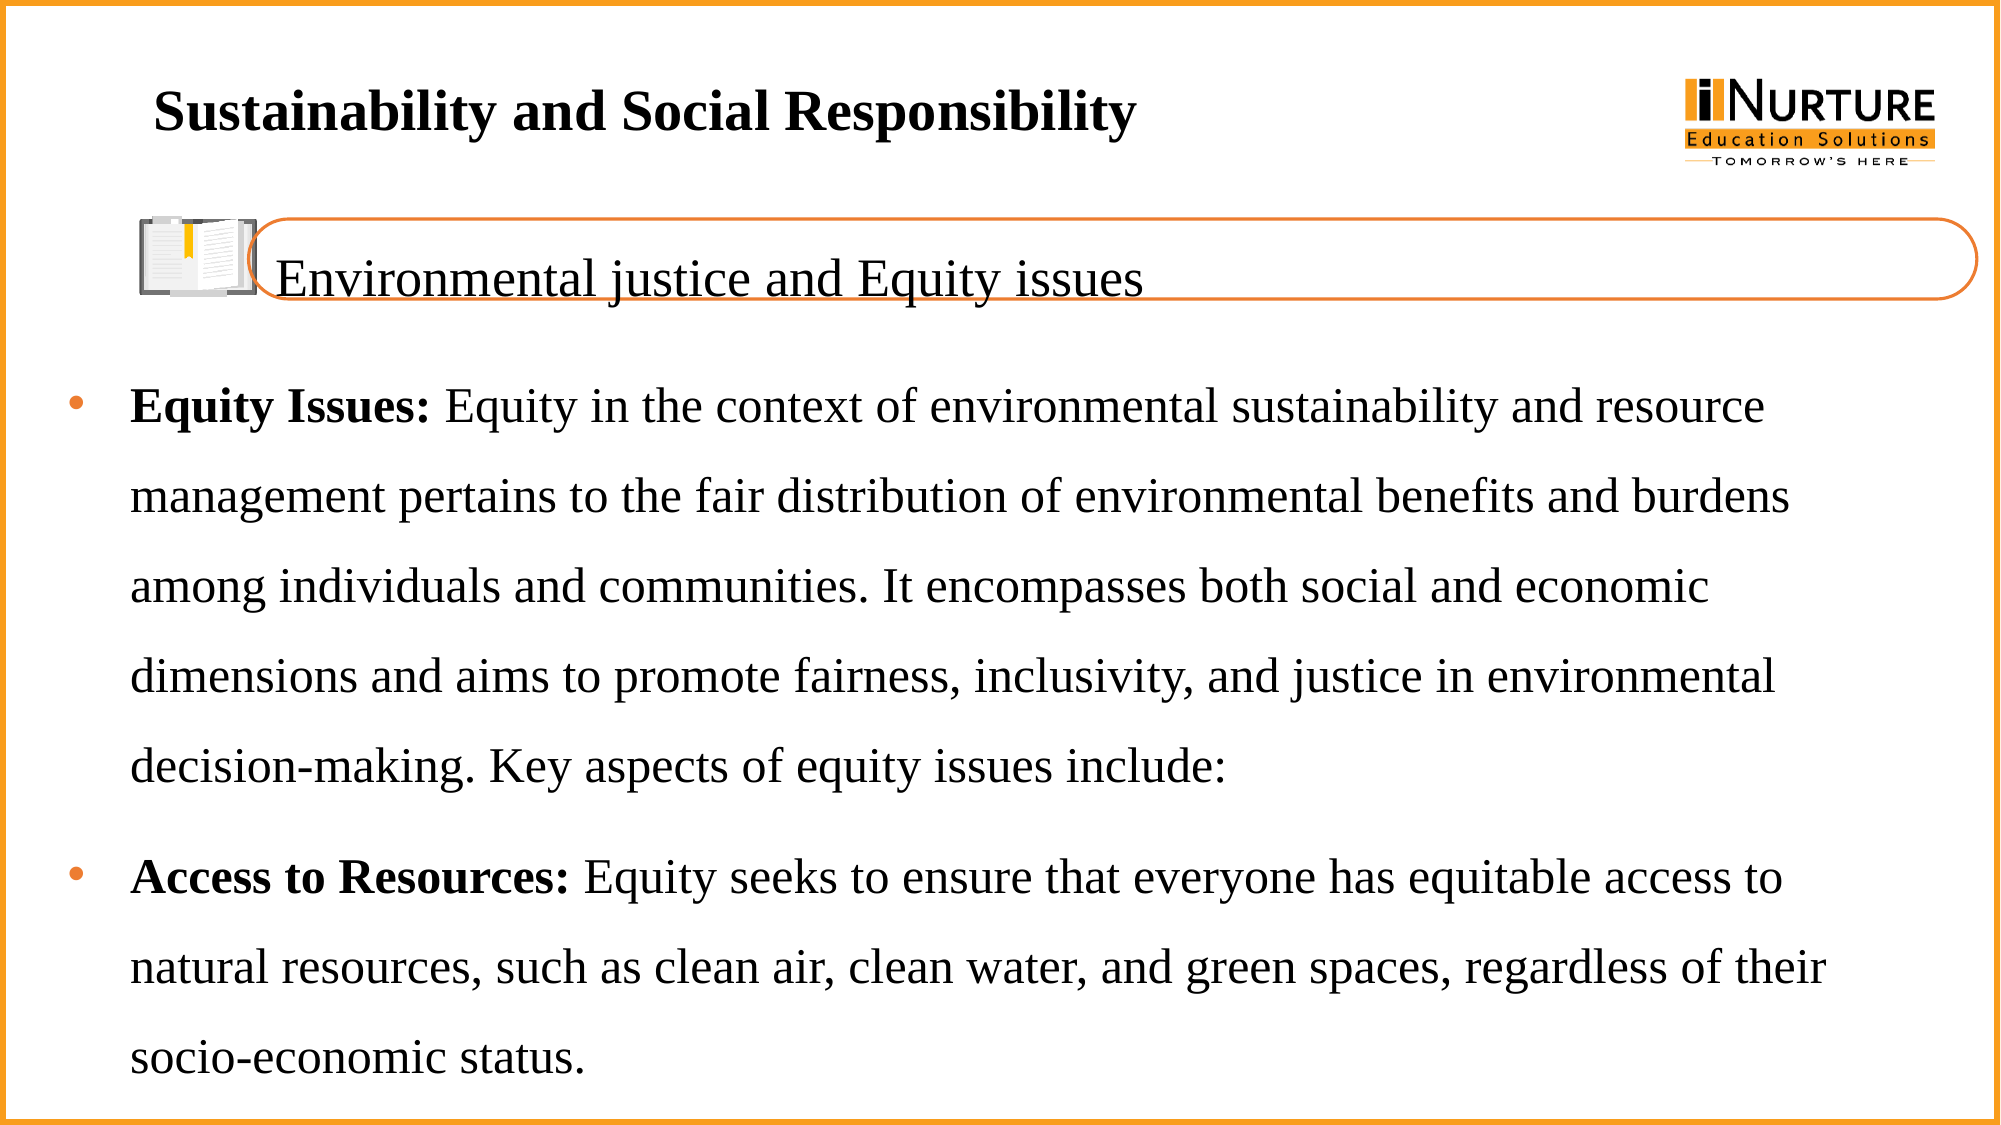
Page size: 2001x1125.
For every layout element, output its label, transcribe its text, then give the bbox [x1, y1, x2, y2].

list Sustainability and Social Responsibility [101, 72, 1656, 184]
picture [122, 184, 274, 334]
text_box Environmental justice and Equity issues [246, 217, 1979, 301]
list Equity Issues: Equity in the context of environmental sustainability and resource management pertains to the fair distribution of environmental benefits and burdens among individuals and communities. It encompasses both social and economic dimensions and aims to promote fairness, inclusivity, and justice in environmental decision-making. Key aspects of equity issues include: Access to Resources: Equity seeks to ensure that everyone has equitable access to natural resources, such as clean air, clean water, and green spaces, regardless of their socio-economic status. [40, 334, 1930, 1068]
picture [1665, 57, 1960, 184]
